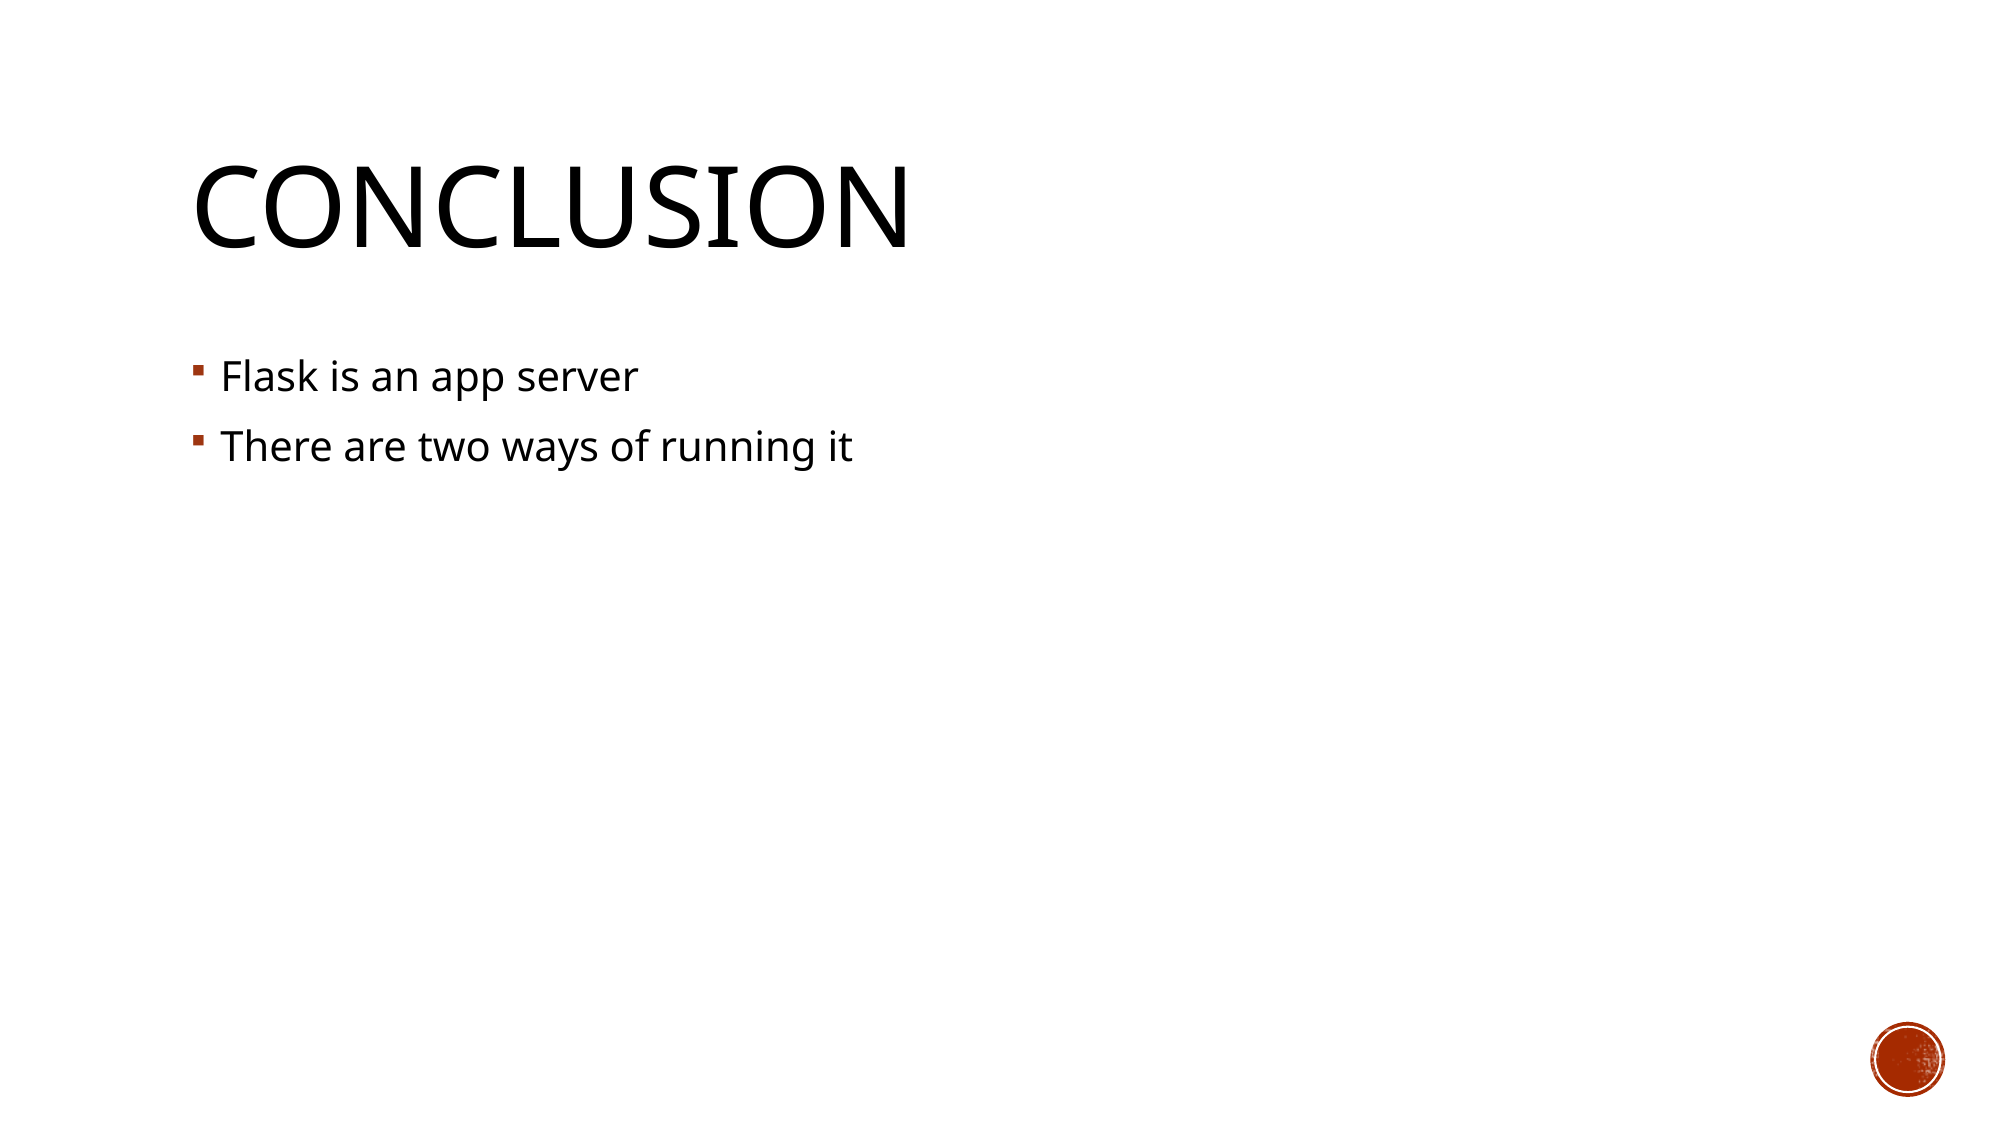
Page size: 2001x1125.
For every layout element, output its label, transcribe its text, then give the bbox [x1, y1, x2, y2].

list Flask is an app server There are two ways of running it [175, 348, 1826, 1013]
title Conclusion [175, 79, 1826, 344]
